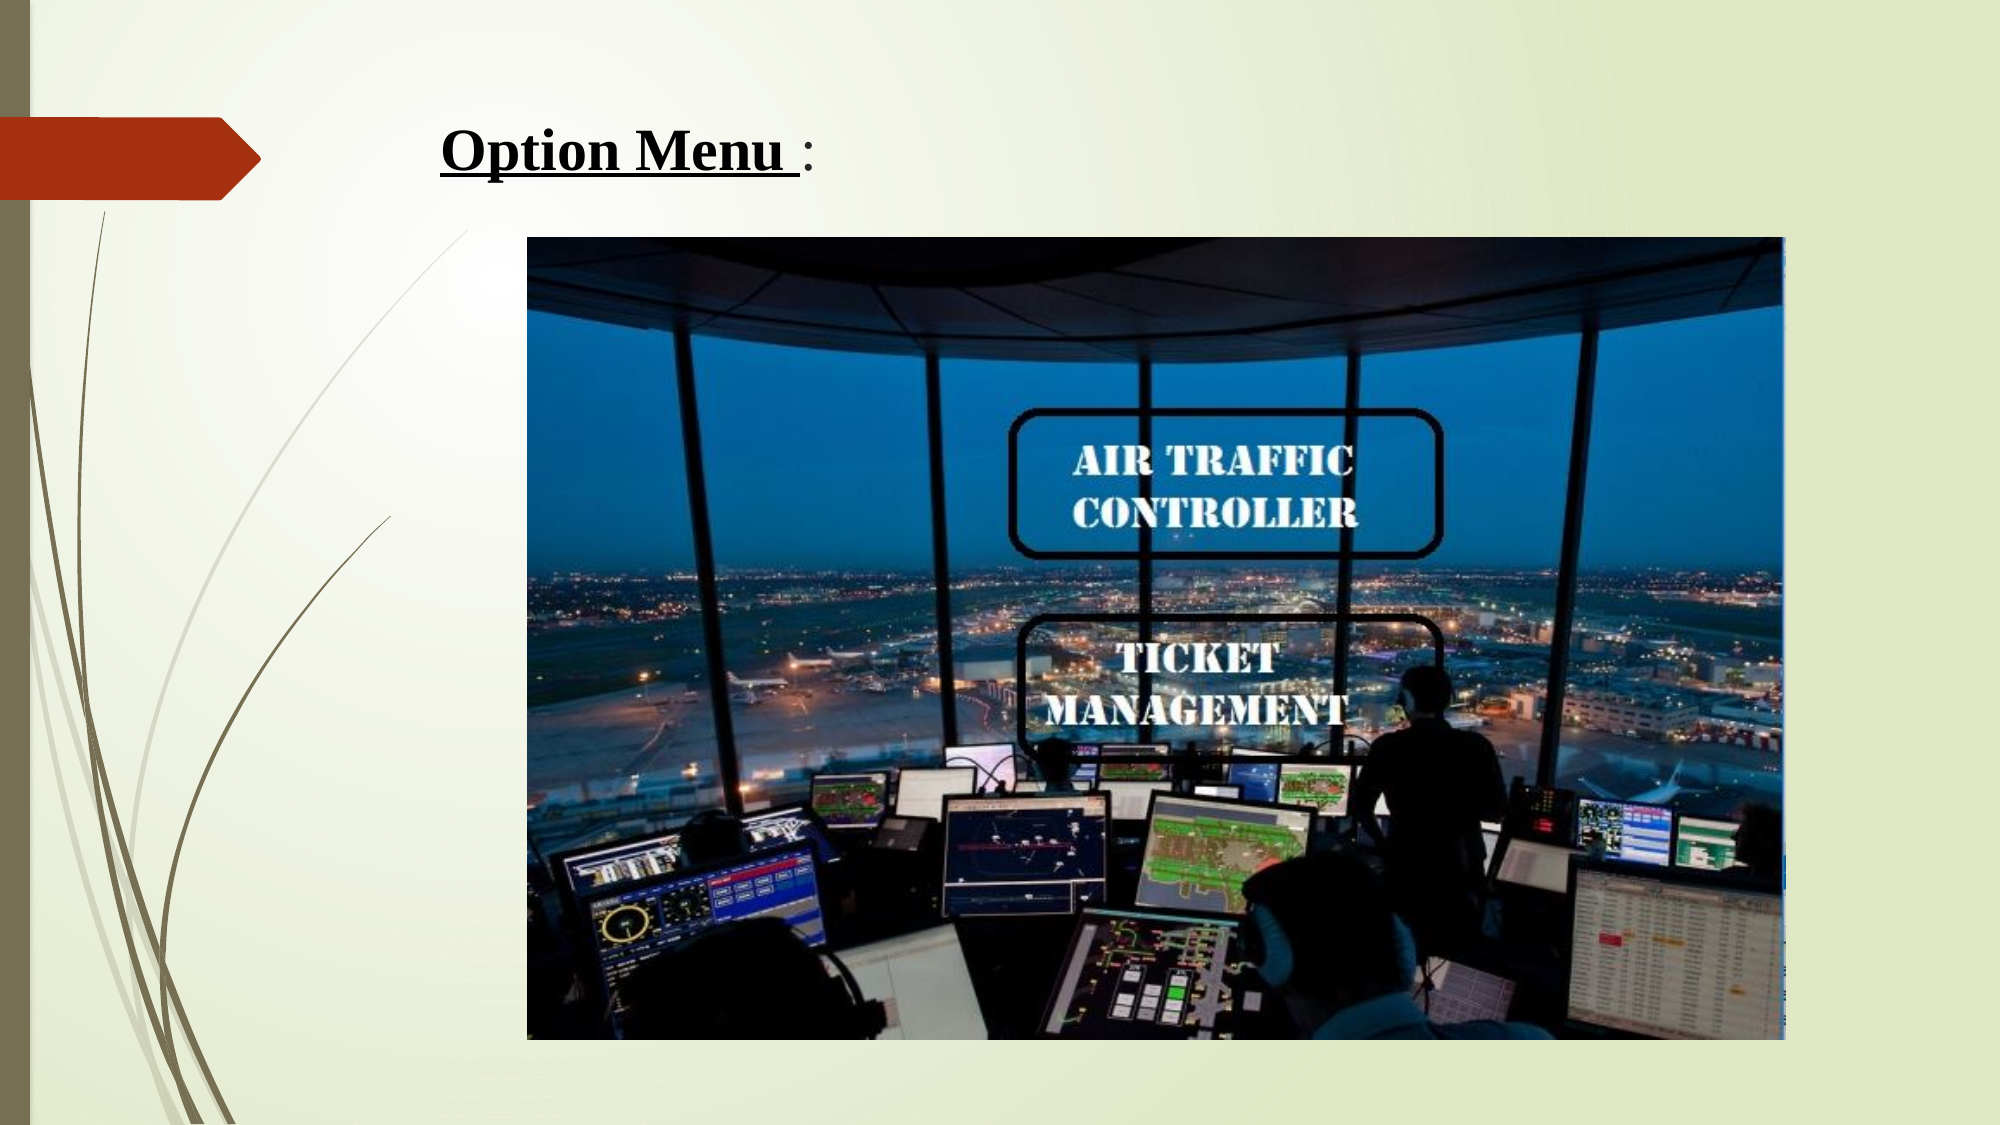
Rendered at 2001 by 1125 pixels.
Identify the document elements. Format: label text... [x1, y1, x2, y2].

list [526, 237, 1786, 1041]
title Option Menu : [425, 102, 1888, 190]
